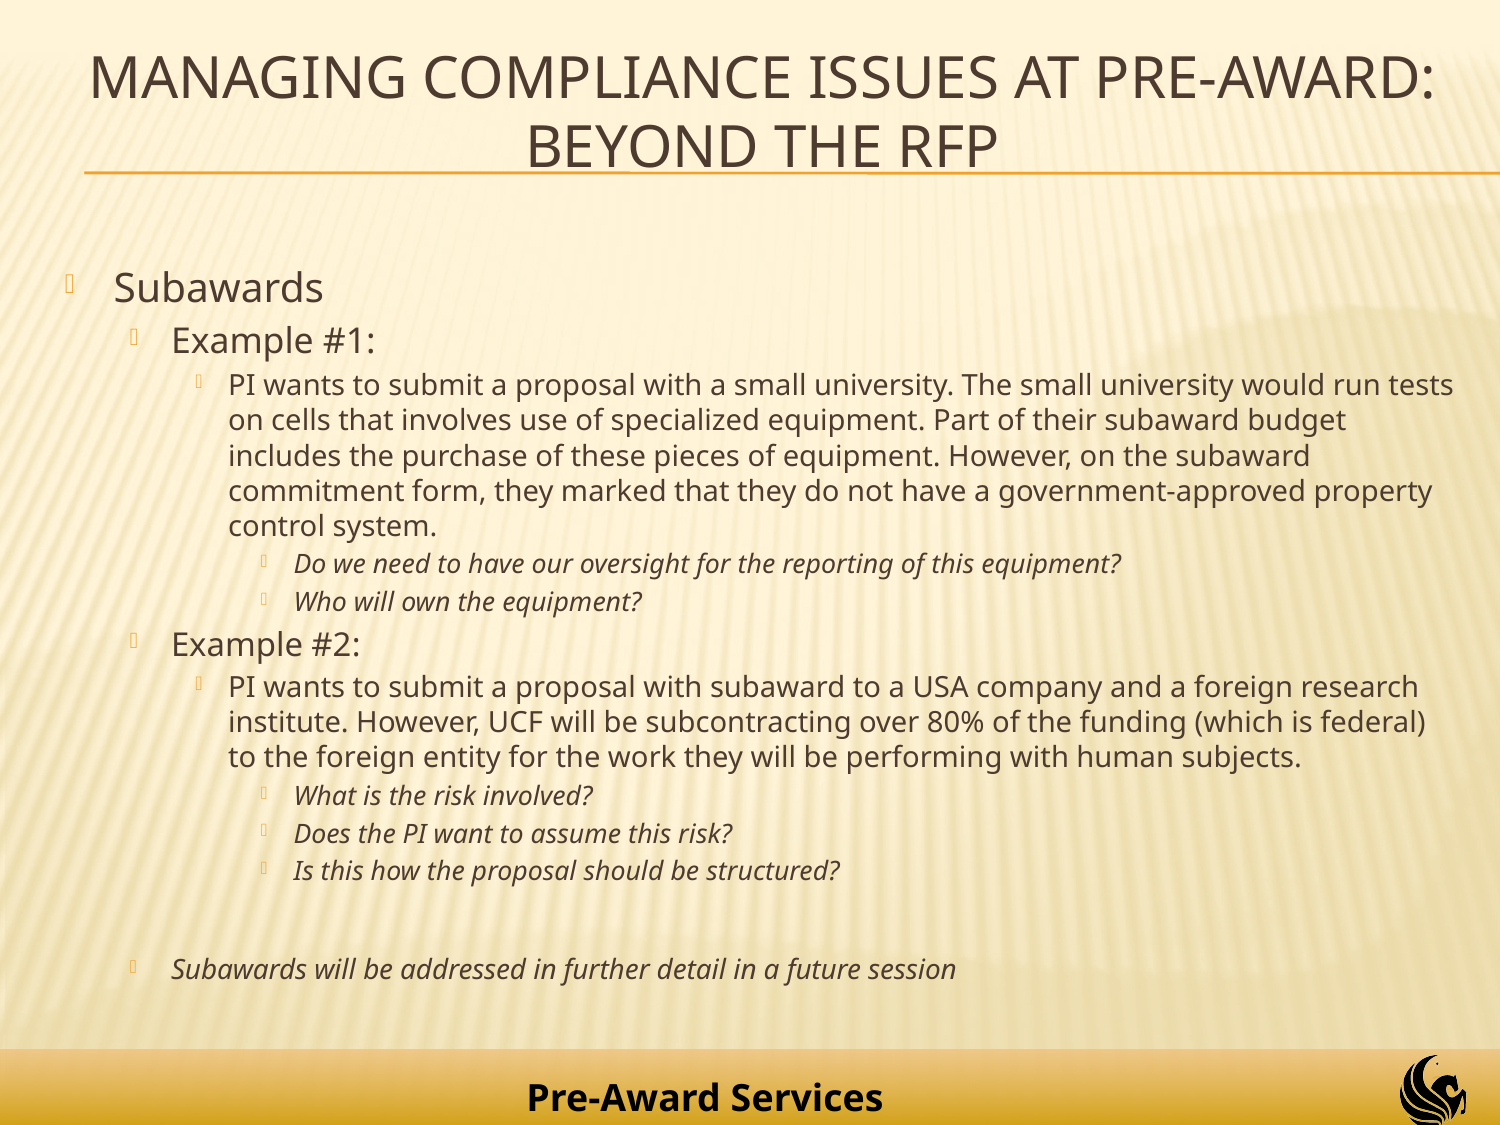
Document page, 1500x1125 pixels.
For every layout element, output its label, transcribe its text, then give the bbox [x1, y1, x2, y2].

title Managing Compliance Issues at Pre-Award: Beyond the RFP [50, 40, 1475, 179]
list Subawards Example #1: PI wants to submit a proposal with a small university. The small university would run tests on cells that involves use of specialized equipment. Part of their subaward budget includes the purchase of these pieces of equipment. However, on the subaward commitment form, they marked that they do not have a government-approved property control system. Do we need to have our oversight for the reporting of this equipment? Who will own the equipment? Example #2: PI wants to submit a proposal with subaward to a USA company and a foreign research institute. However, UCF will be subcontracting over 80% of the funding (which is federal) to the foreign entity for the work they will be performing with human subjects. What is the risk involved? Does the PI want to assume this risk? Is this how the proposal should be structured? Subawards will be addressed in further detail in a future session [50, 254, 1475, 998]
slide_number 34 [1350, 1061, 1475, 1103]
text_box Pre-Award Services [511, 1066, 899, 1125]
